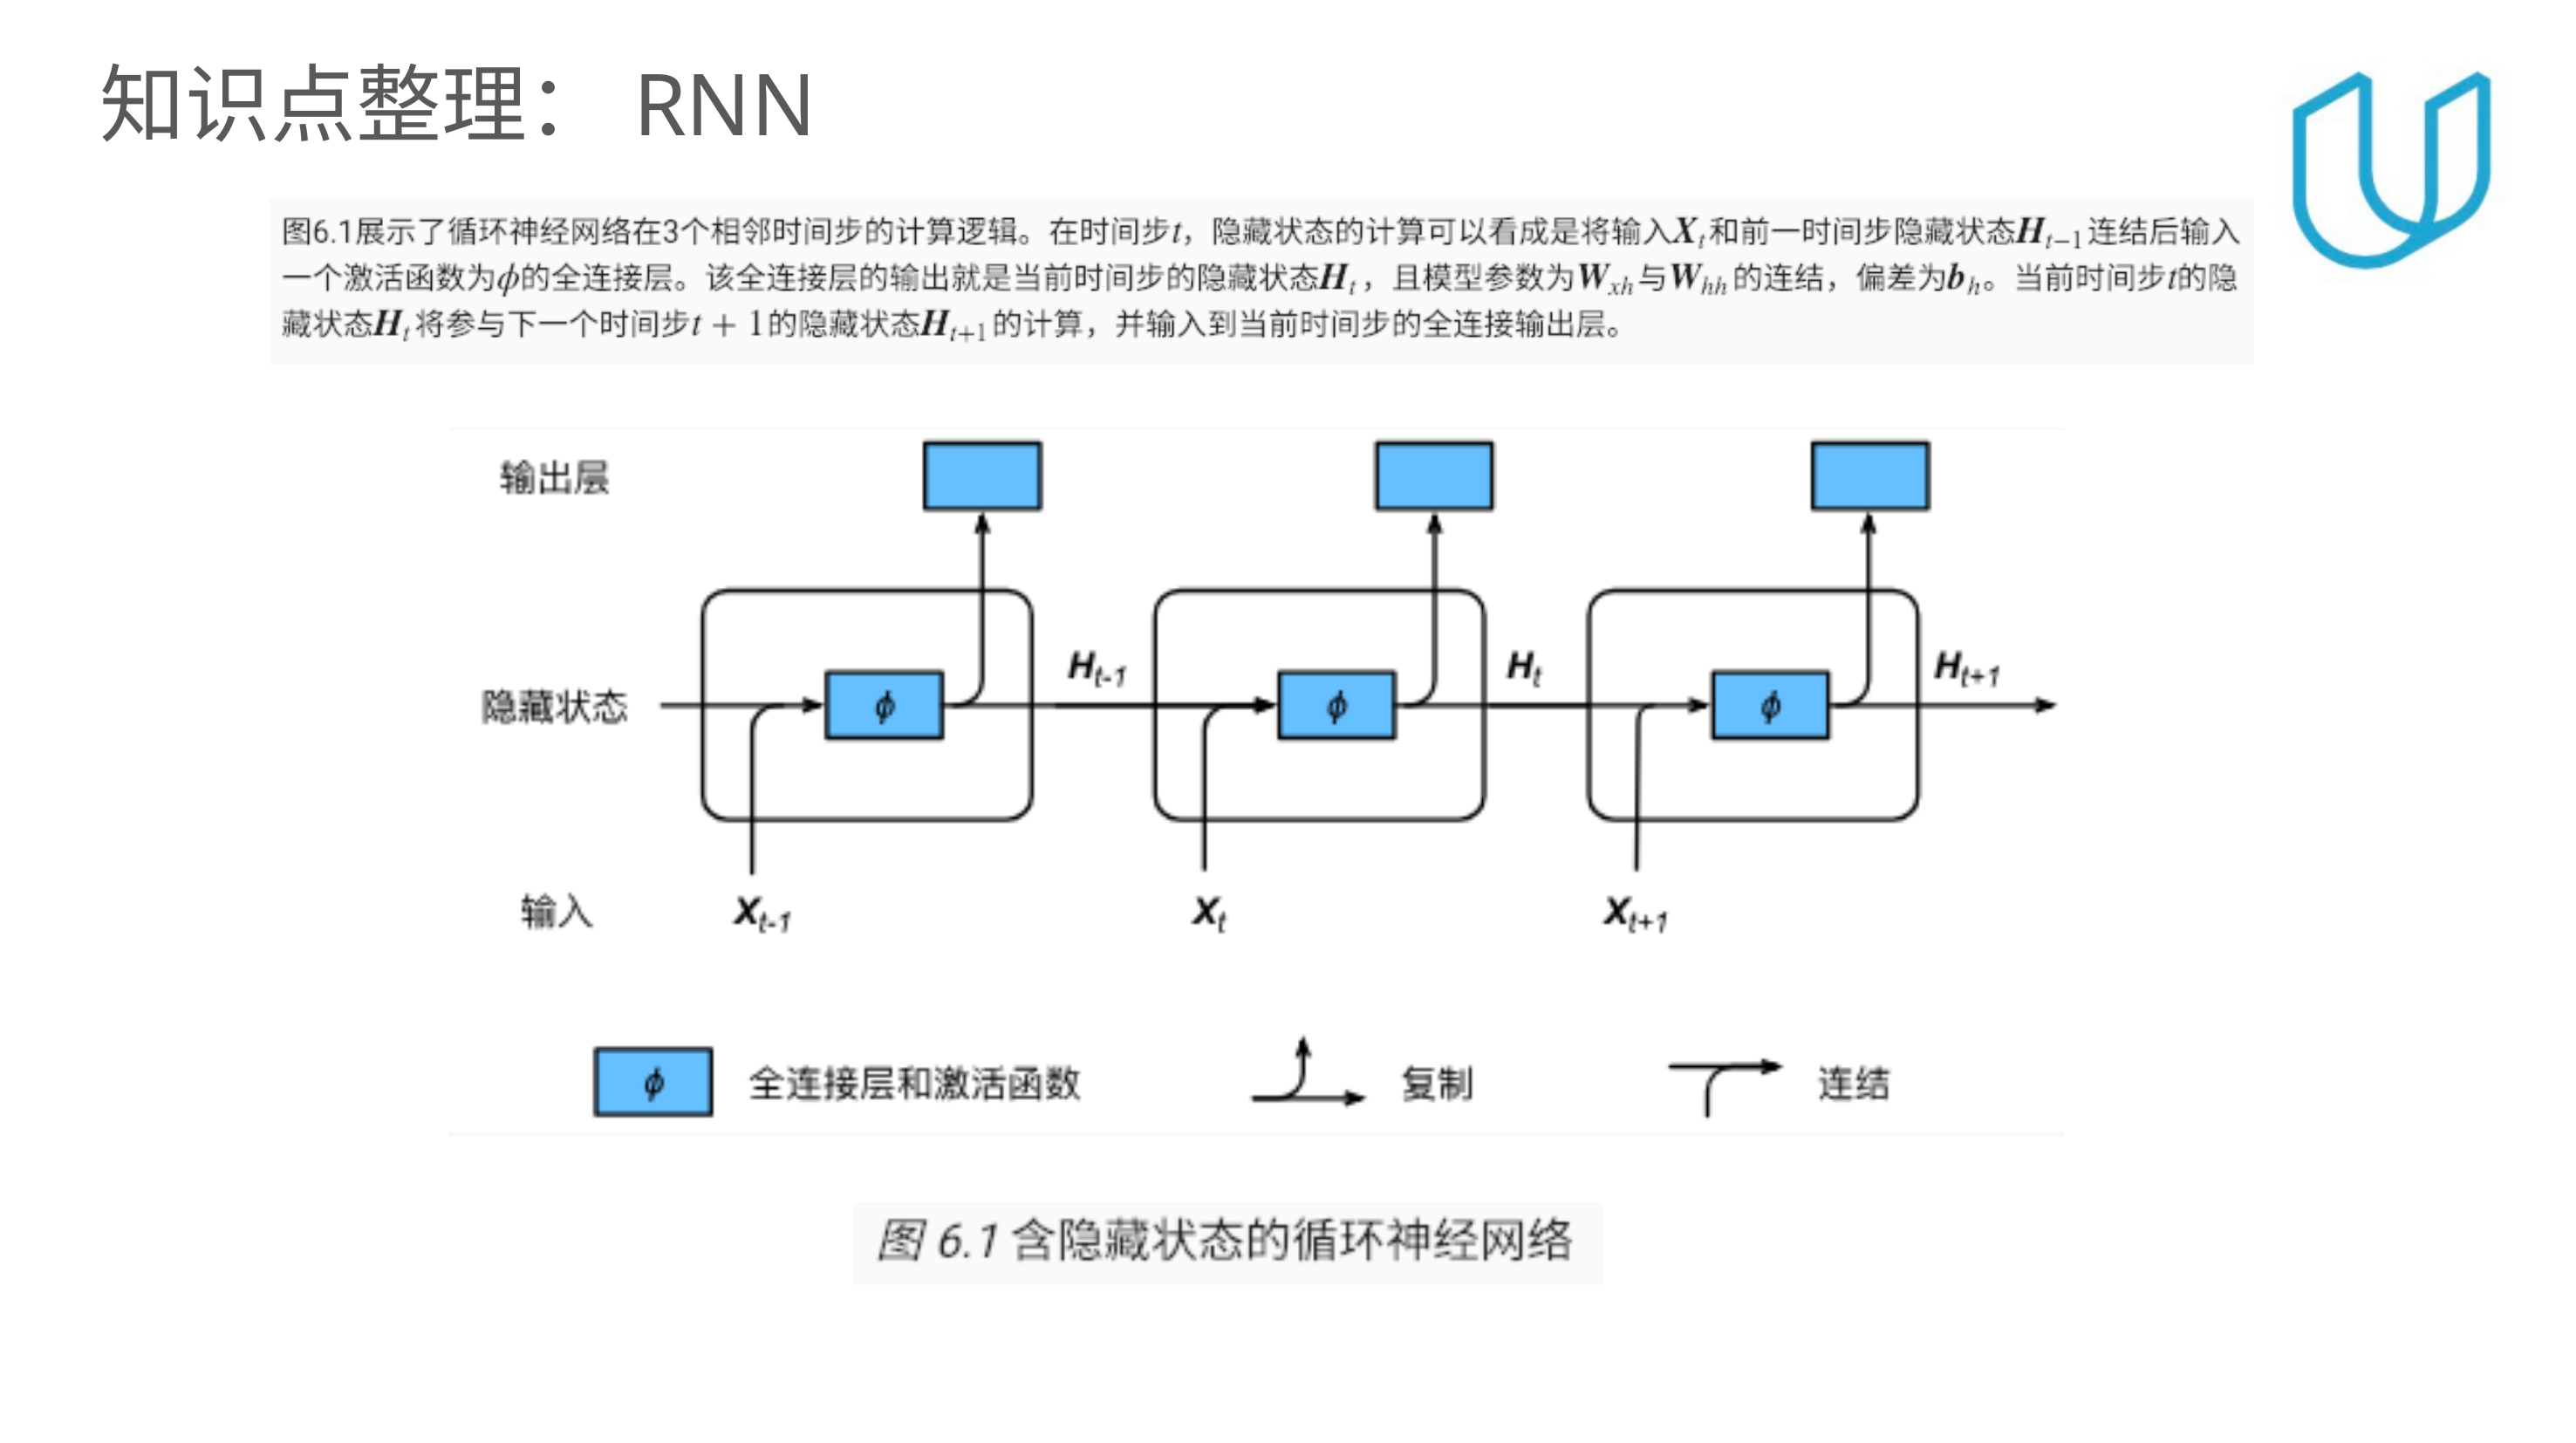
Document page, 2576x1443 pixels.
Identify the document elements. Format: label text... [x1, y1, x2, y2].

picture [448, 427, 2065, 1138]
picture [2274, 56, 2507, 282]
picture [270, 199, 2254, 365]
text_box 知识点整理：RNN [74, 38, 1833, 168]
picture [854, 1202, 1602, 1285]
